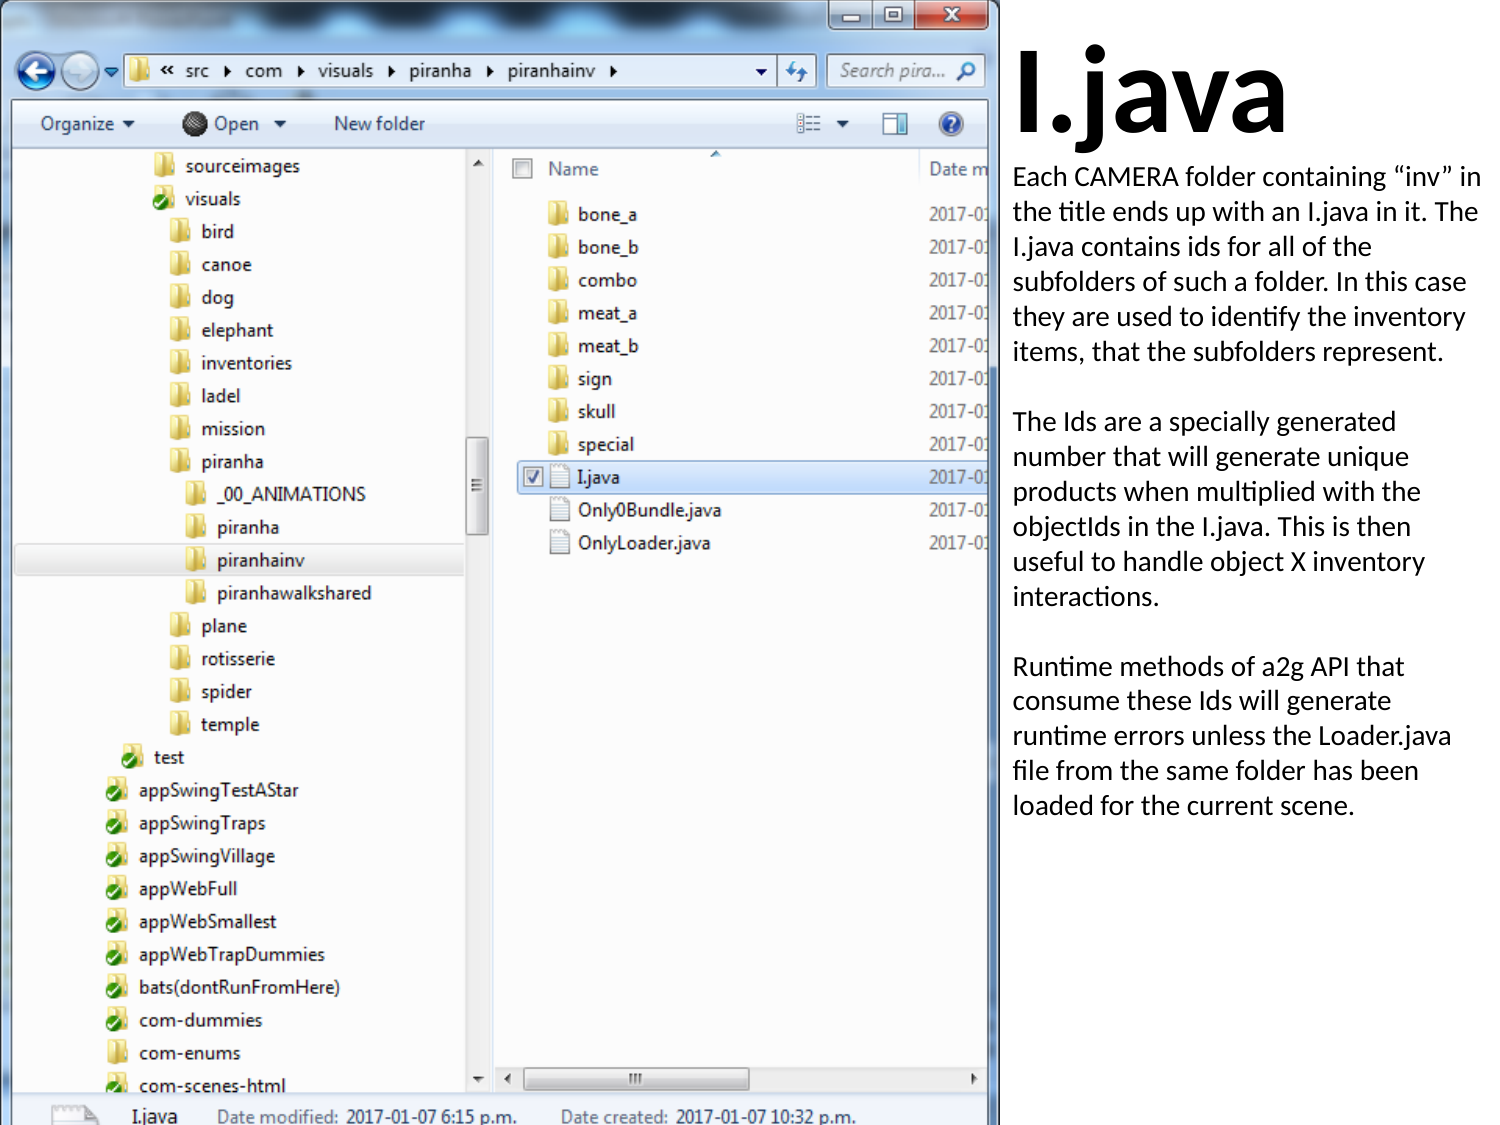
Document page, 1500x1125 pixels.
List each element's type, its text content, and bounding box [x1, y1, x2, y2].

picture [0, 0, 1001, 1125]
text_box I.java Each CAMERA folder containing “inv” in the title ends up with an I.java in it. The I.java contains ids for all of the subfolders of such a folder. In this case they are used to identify the inventory items, that the subfolders represent. The Ids are a specially generated number that will generate unique products when multiplied with the objectIds in the I.java. This is then useful to handle object X inventory interactions. Runtime methods of a2g API that consume these Ids will generate runtime errors unless the Loader.java file from the same folder has been loaded for the current scene. [1001, 0, 1500, 829]
